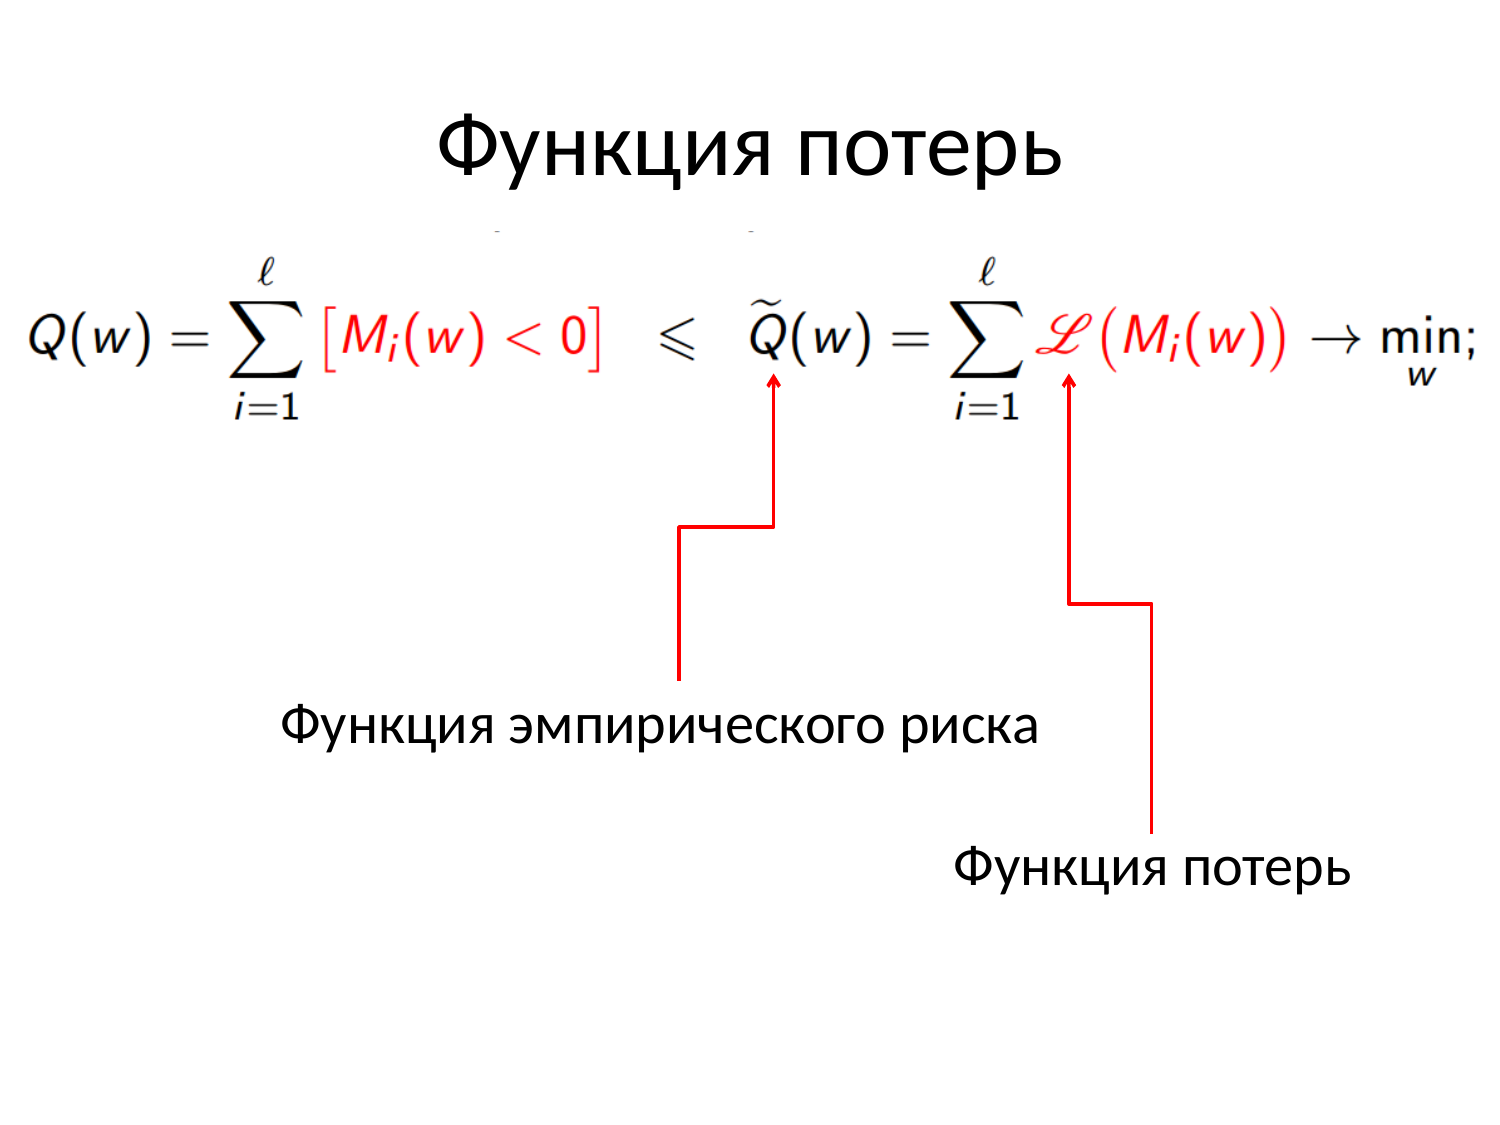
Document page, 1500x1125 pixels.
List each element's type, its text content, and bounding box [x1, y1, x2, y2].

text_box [879, 562, 1341, 646]
title Функция потерь [75, 45, 1425, 230]
text_box Функция потерь [938, 819, 1412, 904]
picture [17, 231, 1495, 447]
text_box Функция эмпирического риска [265, 677, 1093, 763]
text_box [572, 479, 881, 575]
